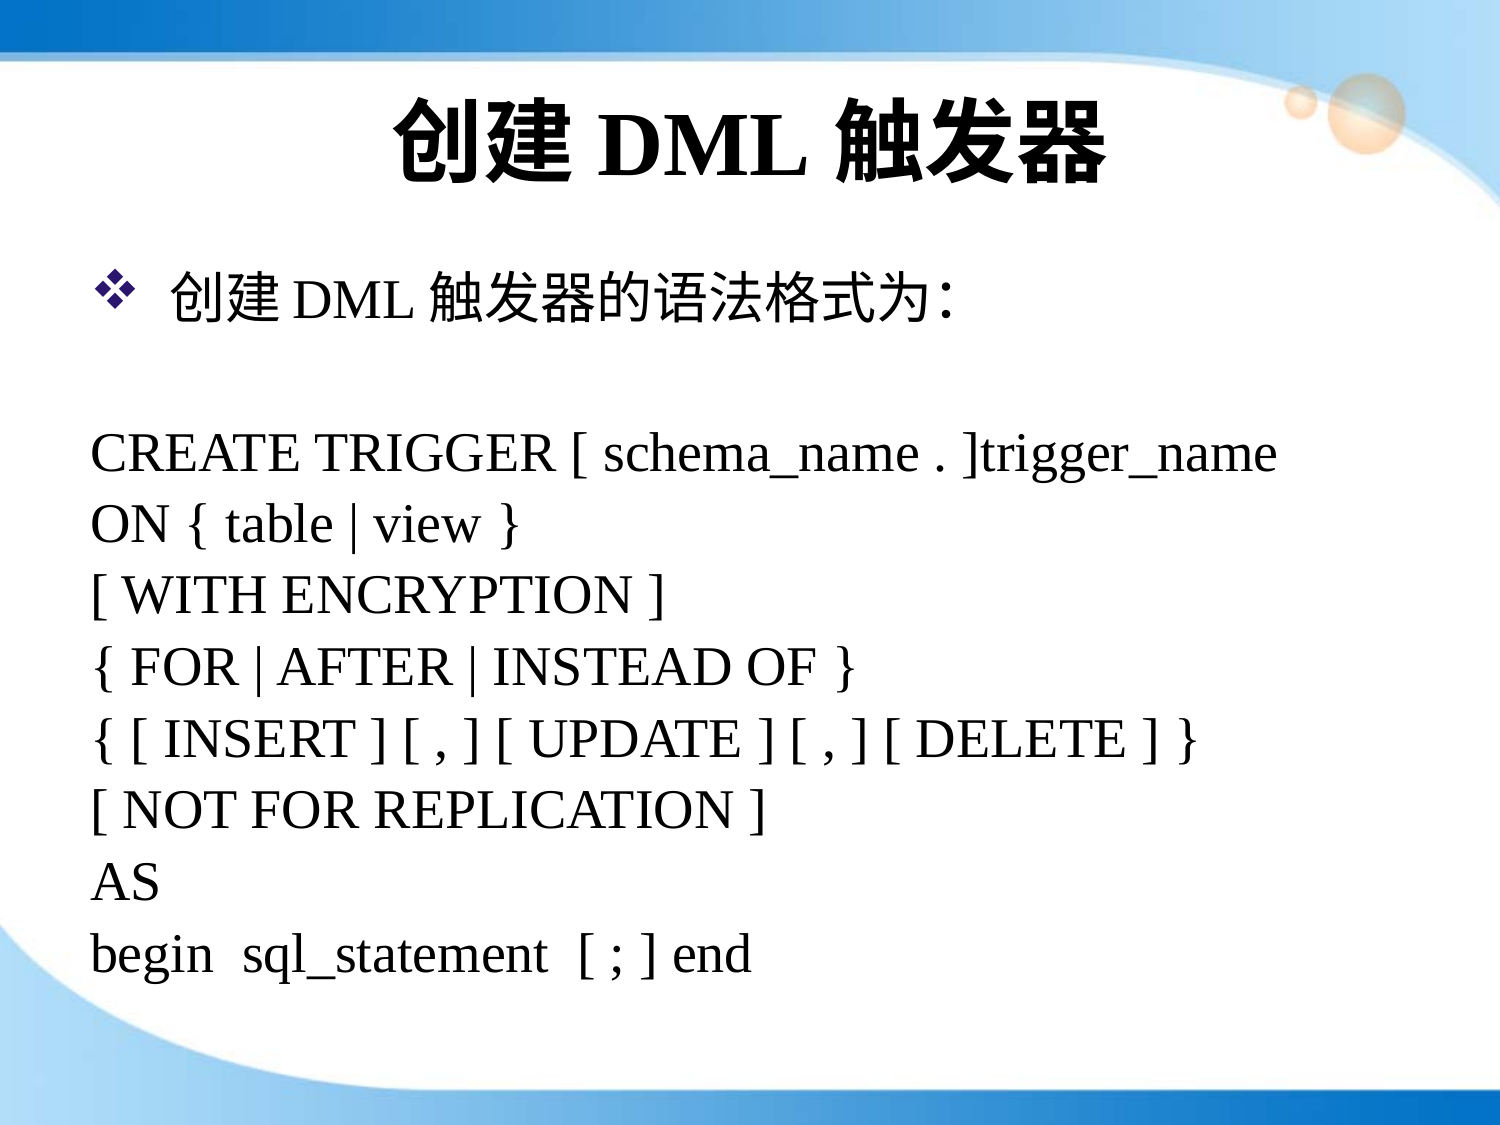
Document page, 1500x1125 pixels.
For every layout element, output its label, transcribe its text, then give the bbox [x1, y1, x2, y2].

list 创建DML触发器的语法格式为： CREATE TRIGGER [ schema_name . ]trigger_name ON { table | view } [ WITH ENCRYPTION ] { FOR | AFTER | INSTEAD OF } { [ INSERT ] [ , ] [ UPDATE ] [ , ] [ DELETE ] } [ NOT FOR REPLICATION ] AS begin sql_statement [ ; ] end [75, 262, 1425, 1005]
picture [0, 0, 1500, 1125]
title 创建DML触发器 [75, 45, 1425, 233]
